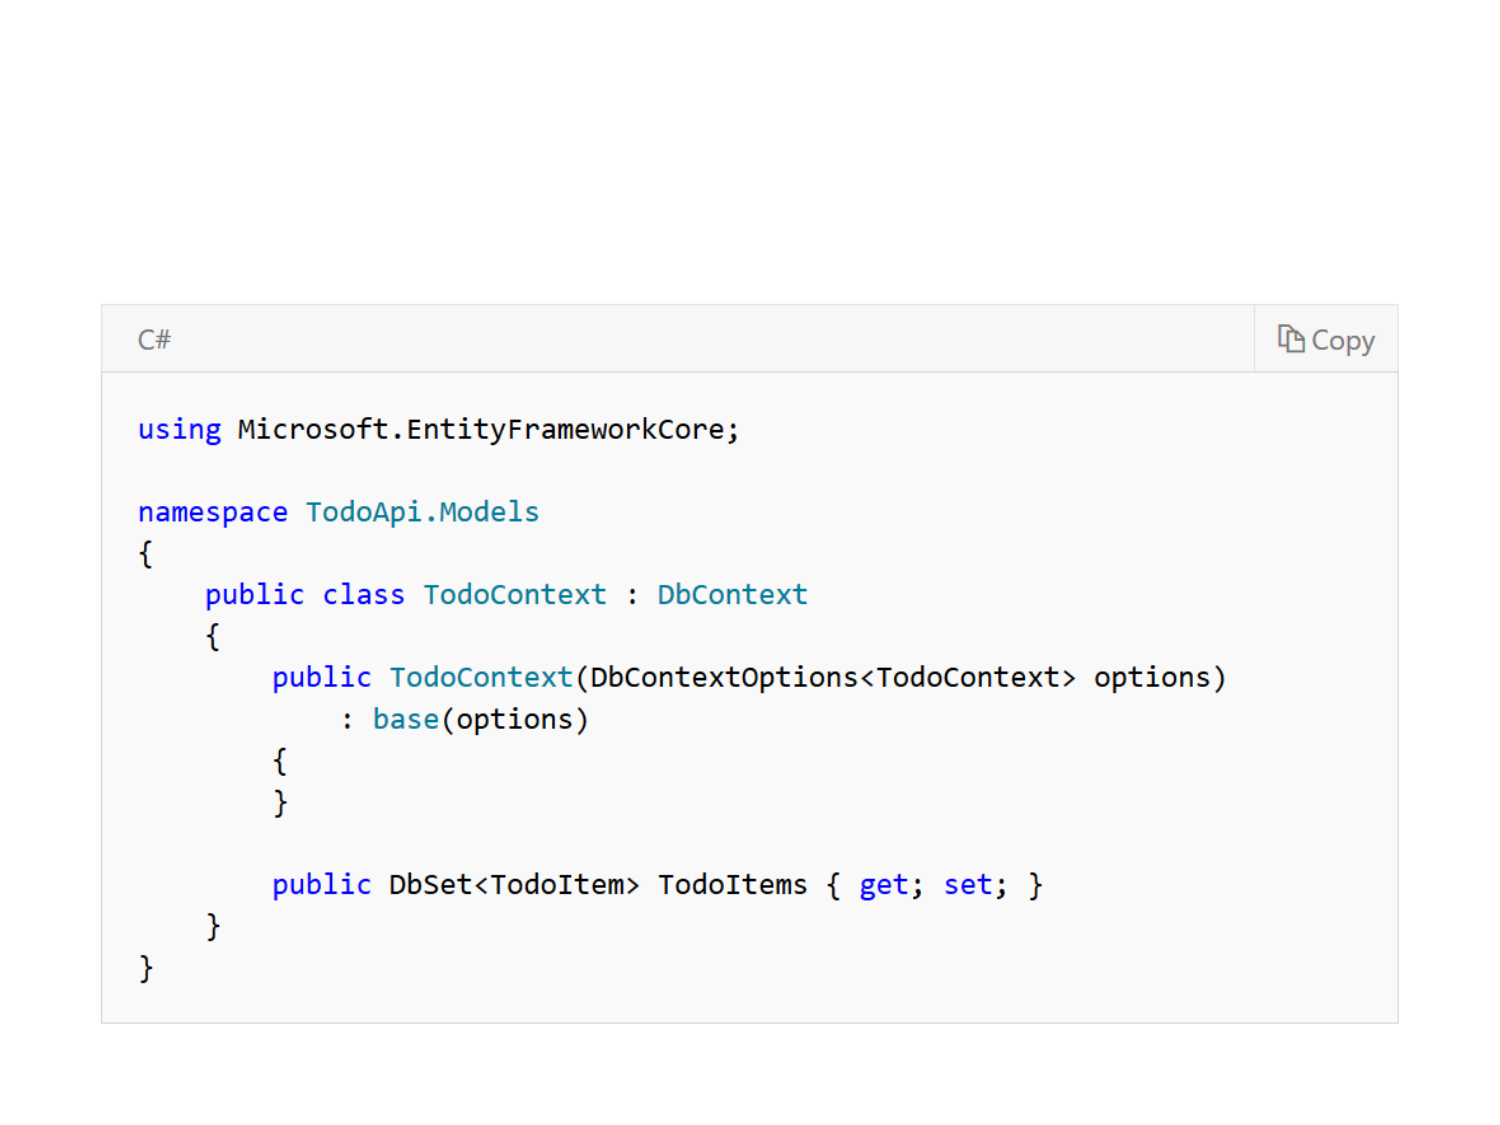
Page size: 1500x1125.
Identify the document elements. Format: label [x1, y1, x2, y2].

picture [96, 299, 1404, 1029]
